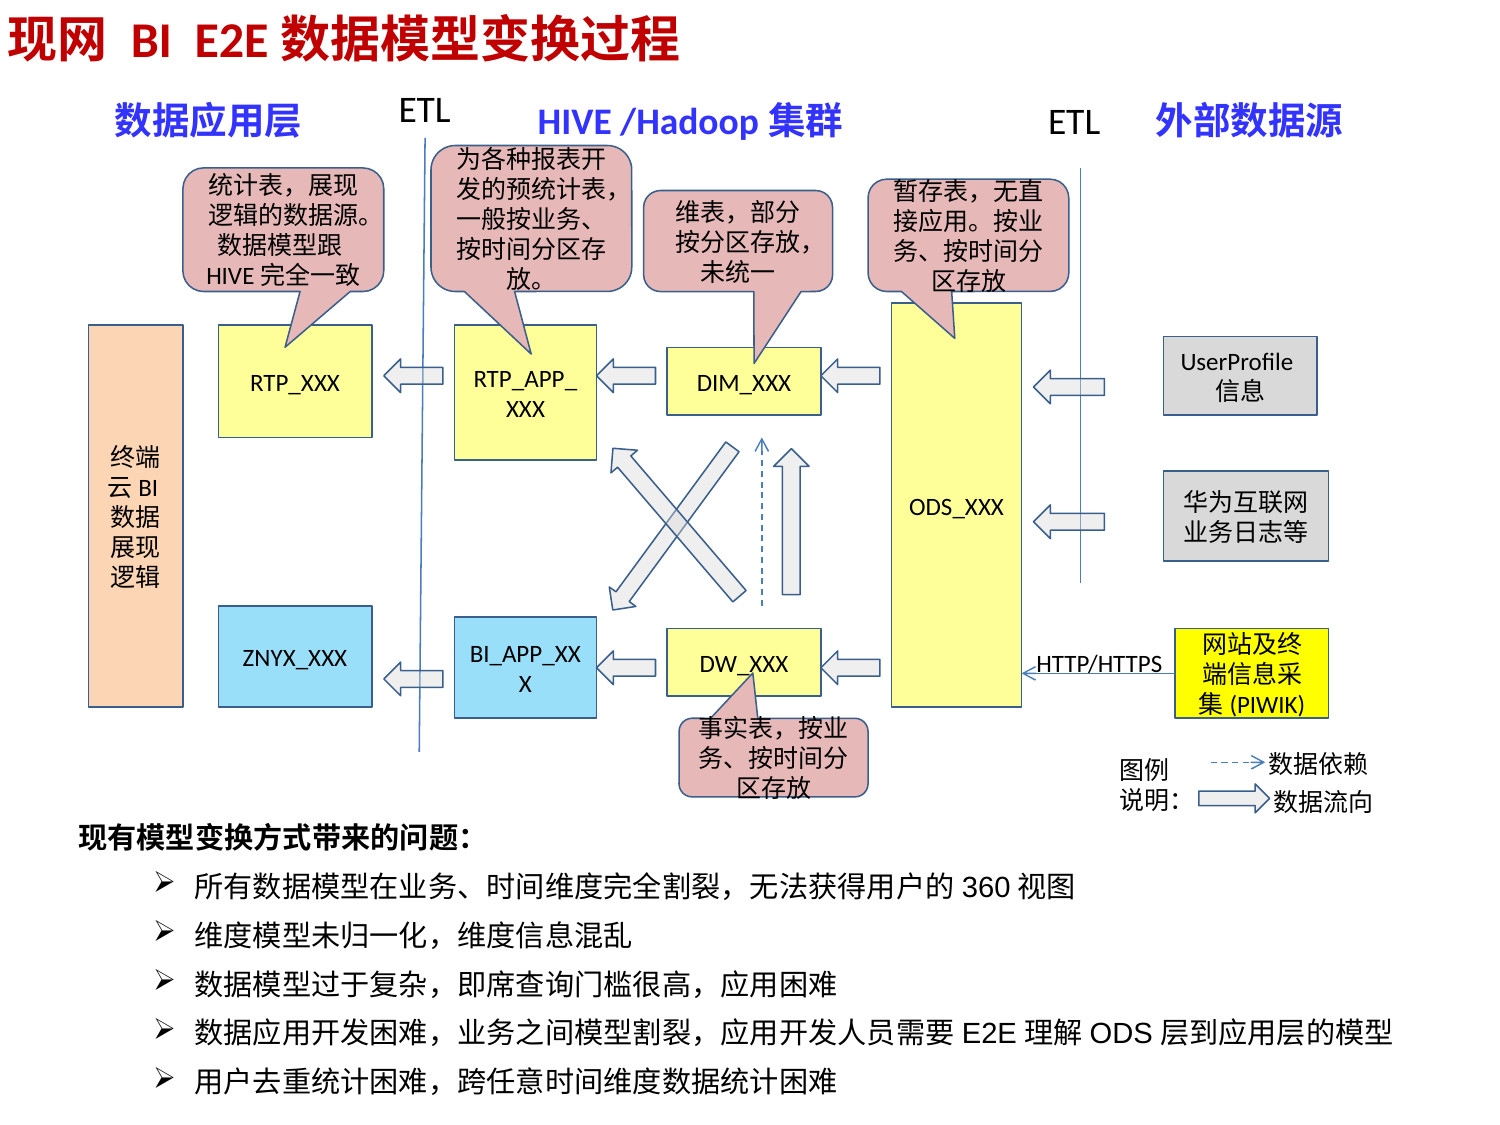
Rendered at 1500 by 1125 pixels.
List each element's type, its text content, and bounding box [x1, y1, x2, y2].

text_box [88, 77, 1390, 823]
text_box 现网 BI E2E数据模型变换过程 [0, 0, 696, 75]
text_box 现有模型变换方式带来的问题： 所有数据模型在业务、时间维度完全割裂，无法获得用户的360视图 维度模型未归一化，维度信息混乱 数据模型过于复杂，即席查询门槛很高，应用困难 数据应用开发困难，业务之间模型割裂，应用开发人员需要E2E理解ODS层到应用层的模型 用户去重统计困难，跨任意时间维度数据统计困难 [64, 798, 1412, 1102]
